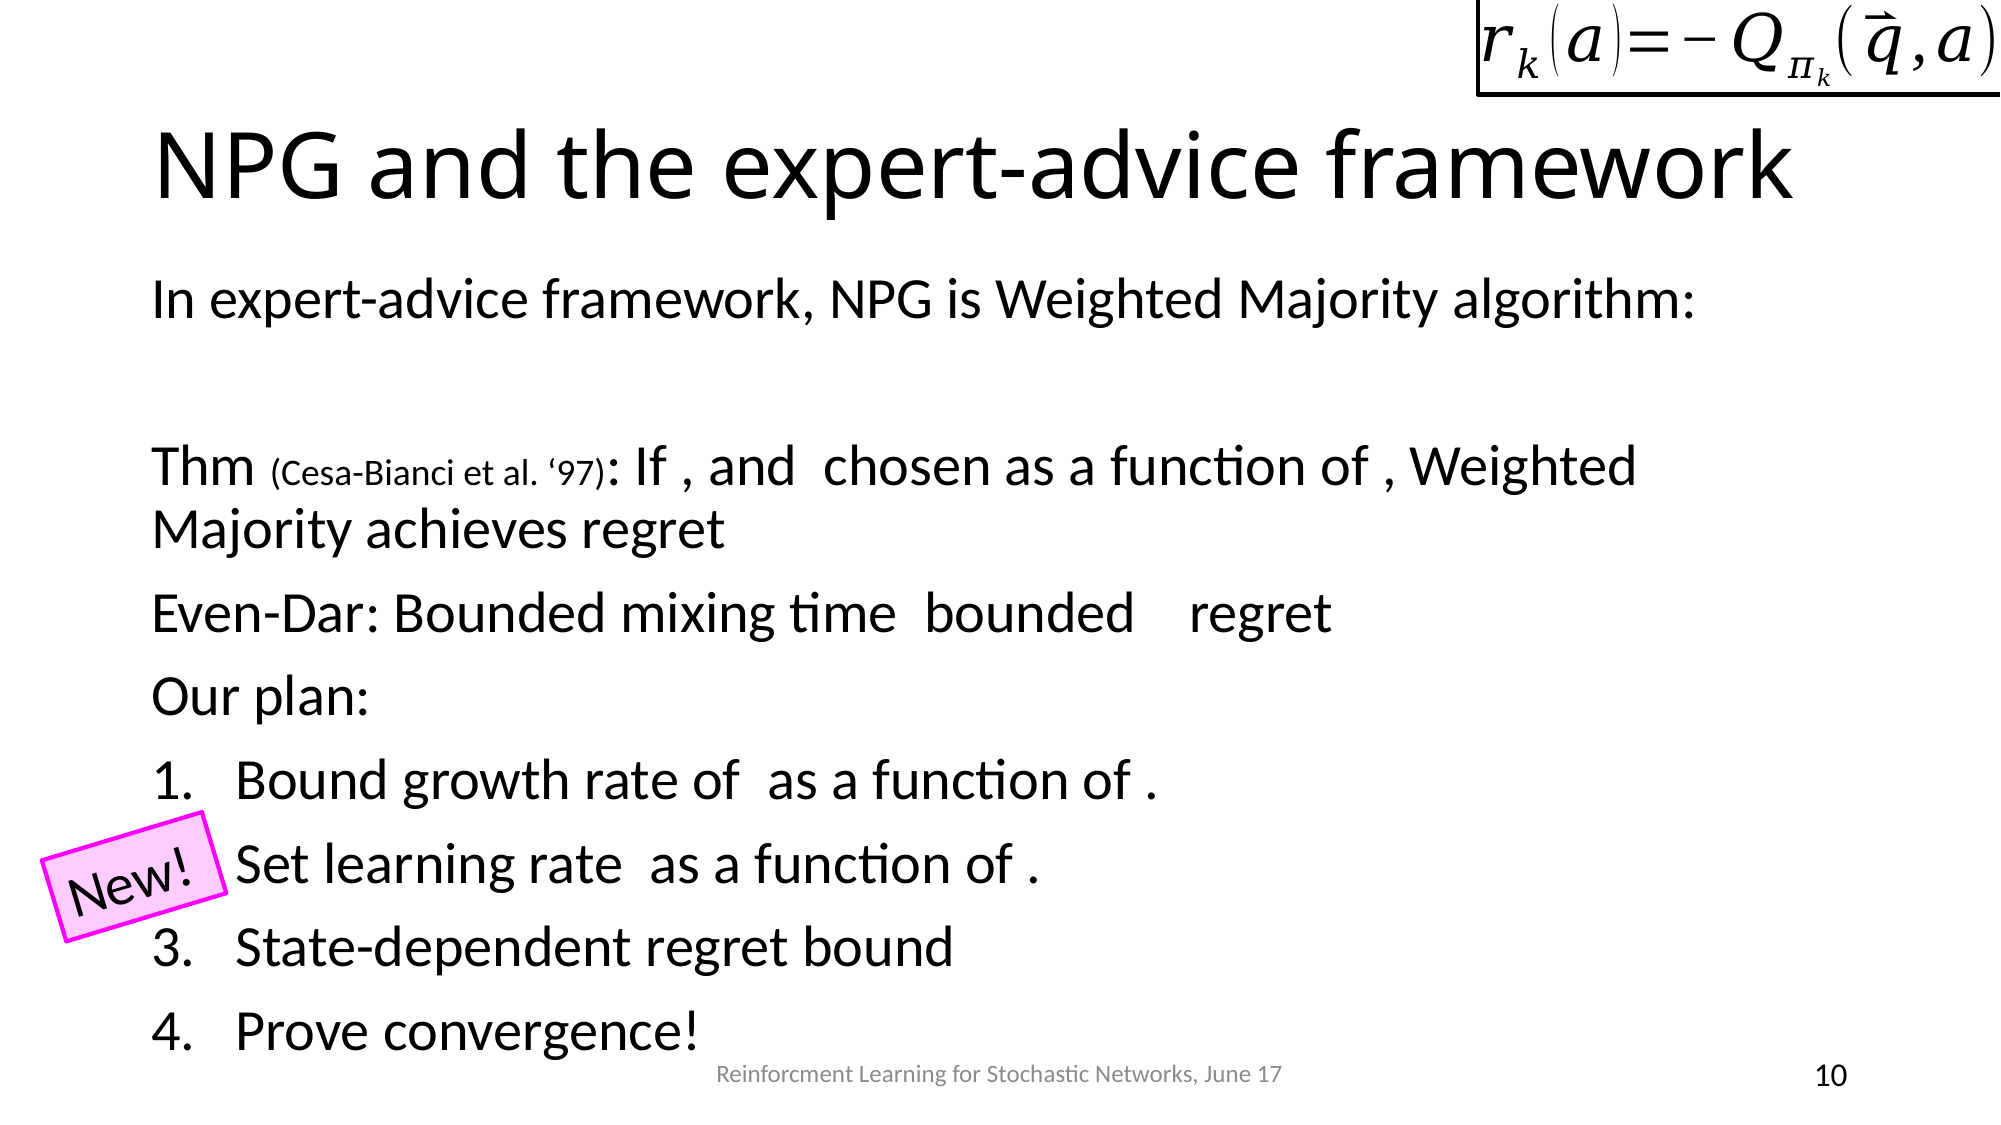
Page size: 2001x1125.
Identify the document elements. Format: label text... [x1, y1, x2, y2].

slide_number 10 [1412, 1042, 1863, 1103]
text_box New! [41, 812, 227, 942]
footer Reinforcment Learning for Stochastic Networks, June 17 [662, 1042, 1338, 1103]
title NPG and the expert-advice framework [137, 59, 1863, 278]
